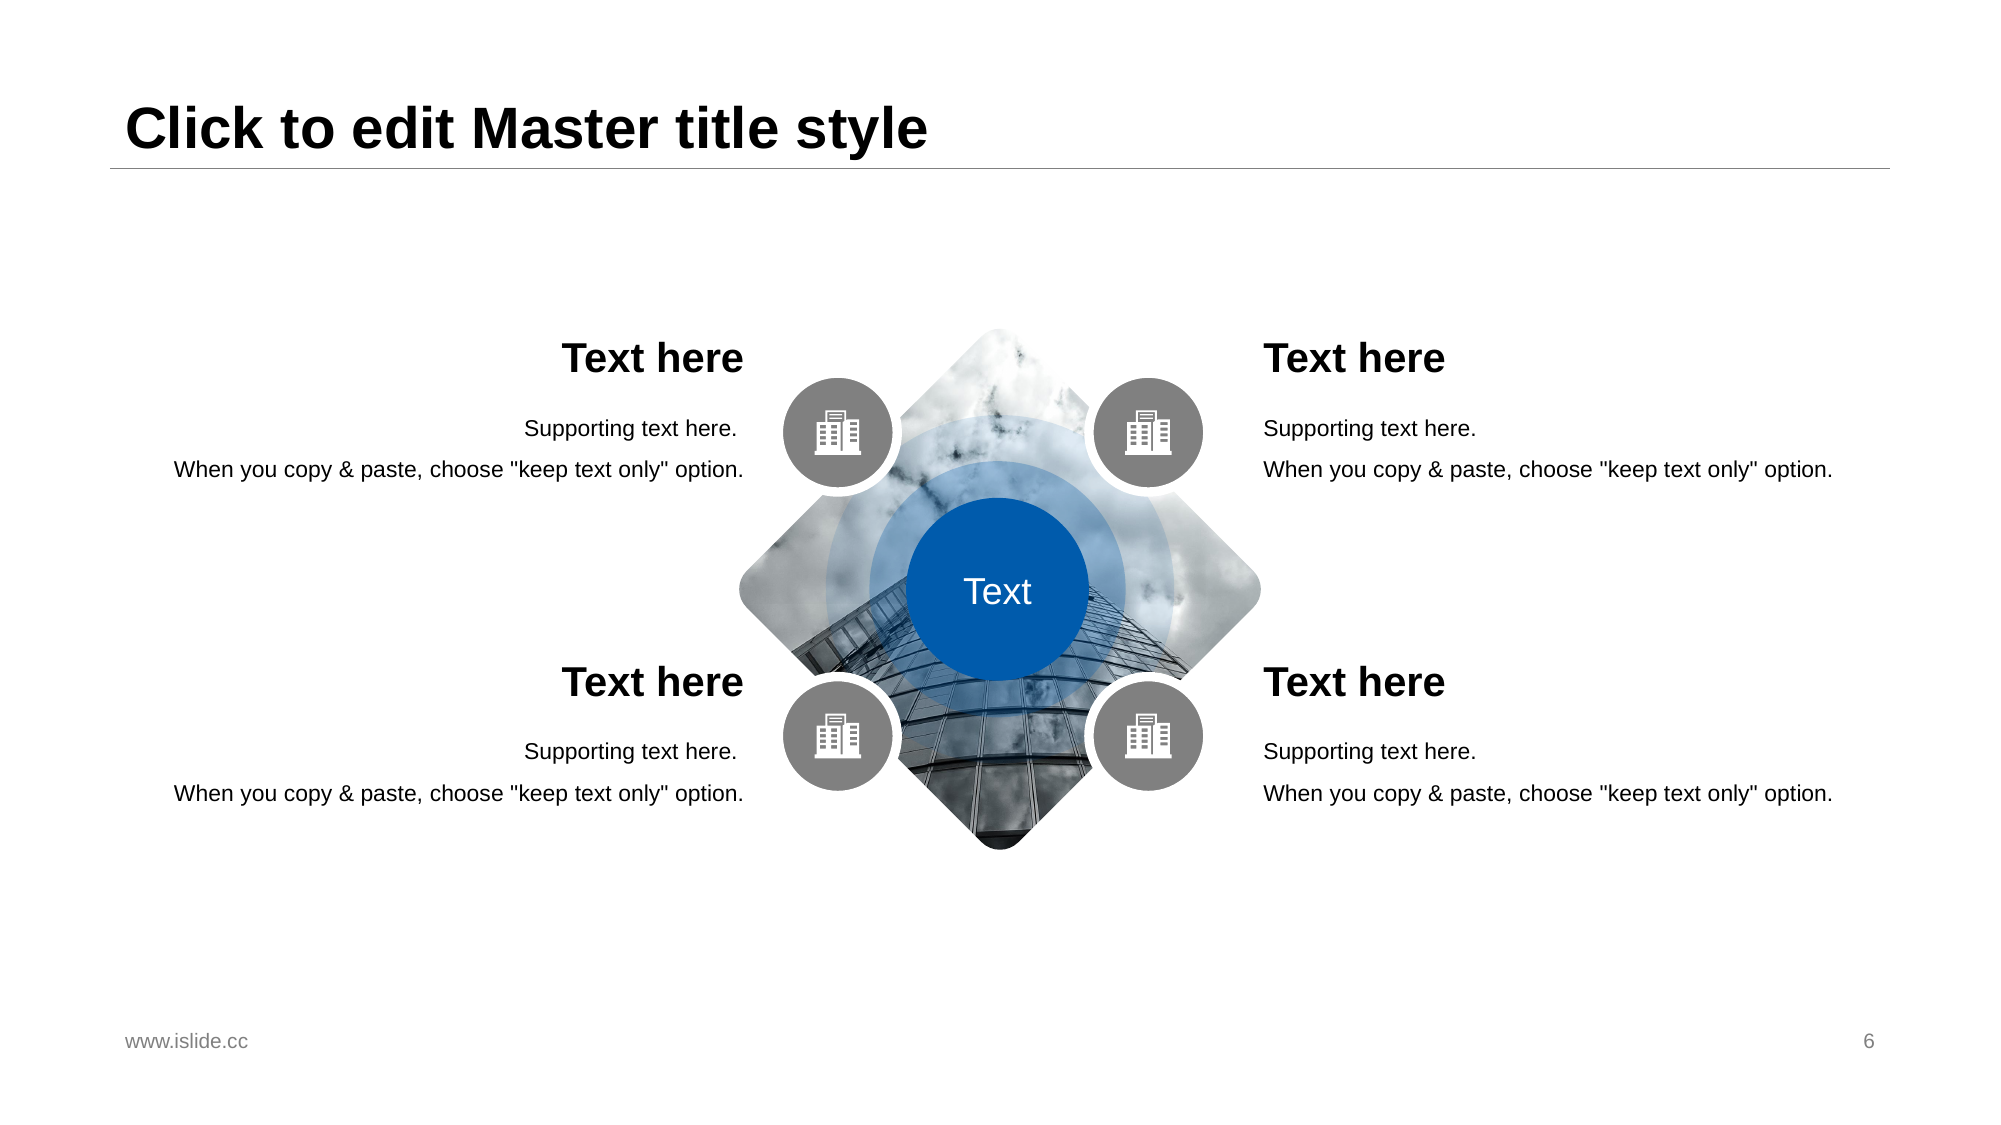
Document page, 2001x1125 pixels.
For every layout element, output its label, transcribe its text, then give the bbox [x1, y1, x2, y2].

footer www.islide.cc [109, 1023, 790, 1058]
slide_number 6 [1412, 1023, 1890, 1058]
title Click to edit Master title style [109, 0, 1890, 169]
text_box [117, 319, 1890, 853]
